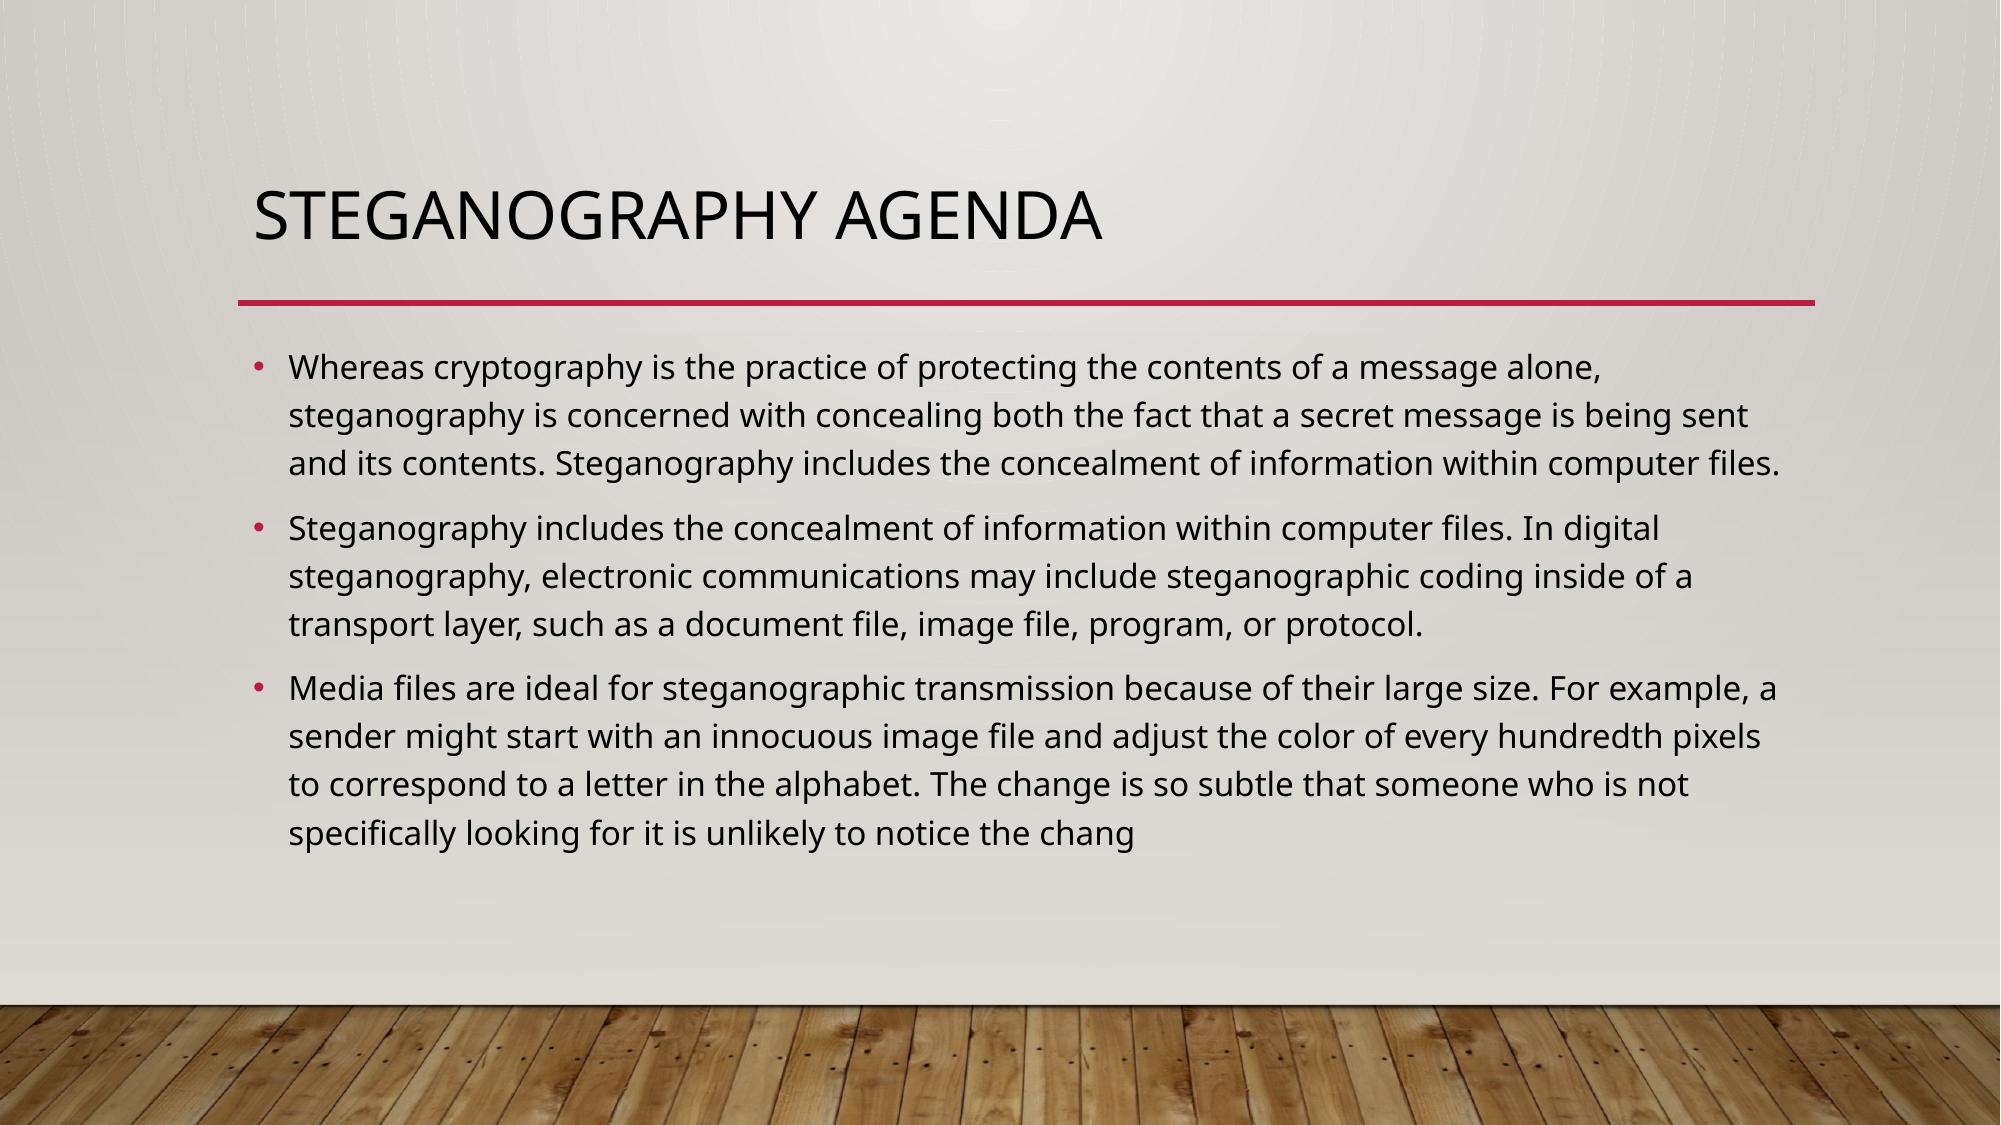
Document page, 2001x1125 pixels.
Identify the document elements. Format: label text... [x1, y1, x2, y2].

picture [0, 1005, 2000, 1125]
list Whereas cryptography is the practice of protecting the contents of a message alone, steganography is concerned with concealing both the fact that a secret message is being sent and its contents. Steganography includes the concealment of information within computer files. Steganography includes the concealment of information within computer files. In digital steganography, electronic communications may include steganographic coding inside of a transport layer, such as a document file, image file, program, or protocol. Media files are ideal for steganographic transmission because of their large size. For example, a sender might start with an innocuous image file and adjust the color of every hundredth pixels to correspond to a letter in the alphabet. The change is so subtle that someone who is not specifically looking for it is unlikely to notice the chang [238, 330, 1814, 897]
title STEGANOGRAPHY AGENDA [238, 131, 1814, 305]
